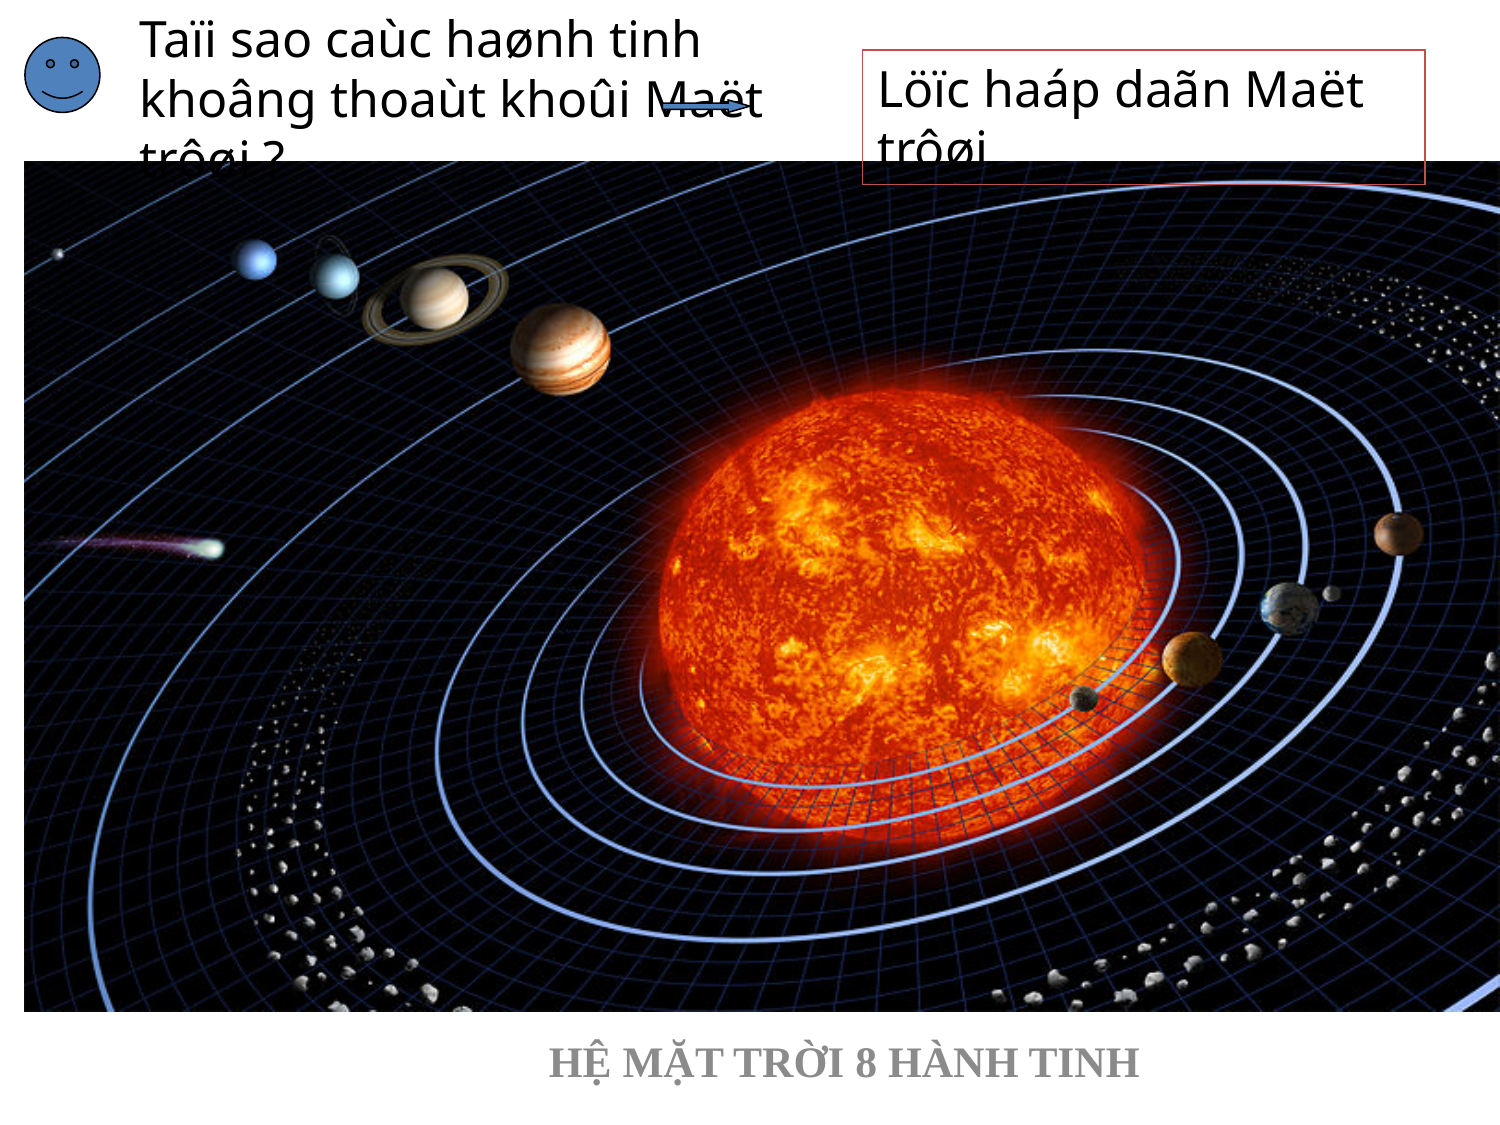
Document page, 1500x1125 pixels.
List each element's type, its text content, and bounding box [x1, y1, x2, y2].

text_box [662, 99, 750, 113]
text_box Taïi sao caùc haønh tinh khoâng thoaùt khoûi Maët trôøi ? [124, 0, 800, 159]
picture [24, 160, 1500, 1012]
text_box Löïc haáp daãn Maët trôøi. [862, 49, 1425, 159]
subtitle HỆ MẶT TRỜI 8 HÀNH TINH [478, 1026, 1211, 1094]
text_box [24, 37, 100, 113]
